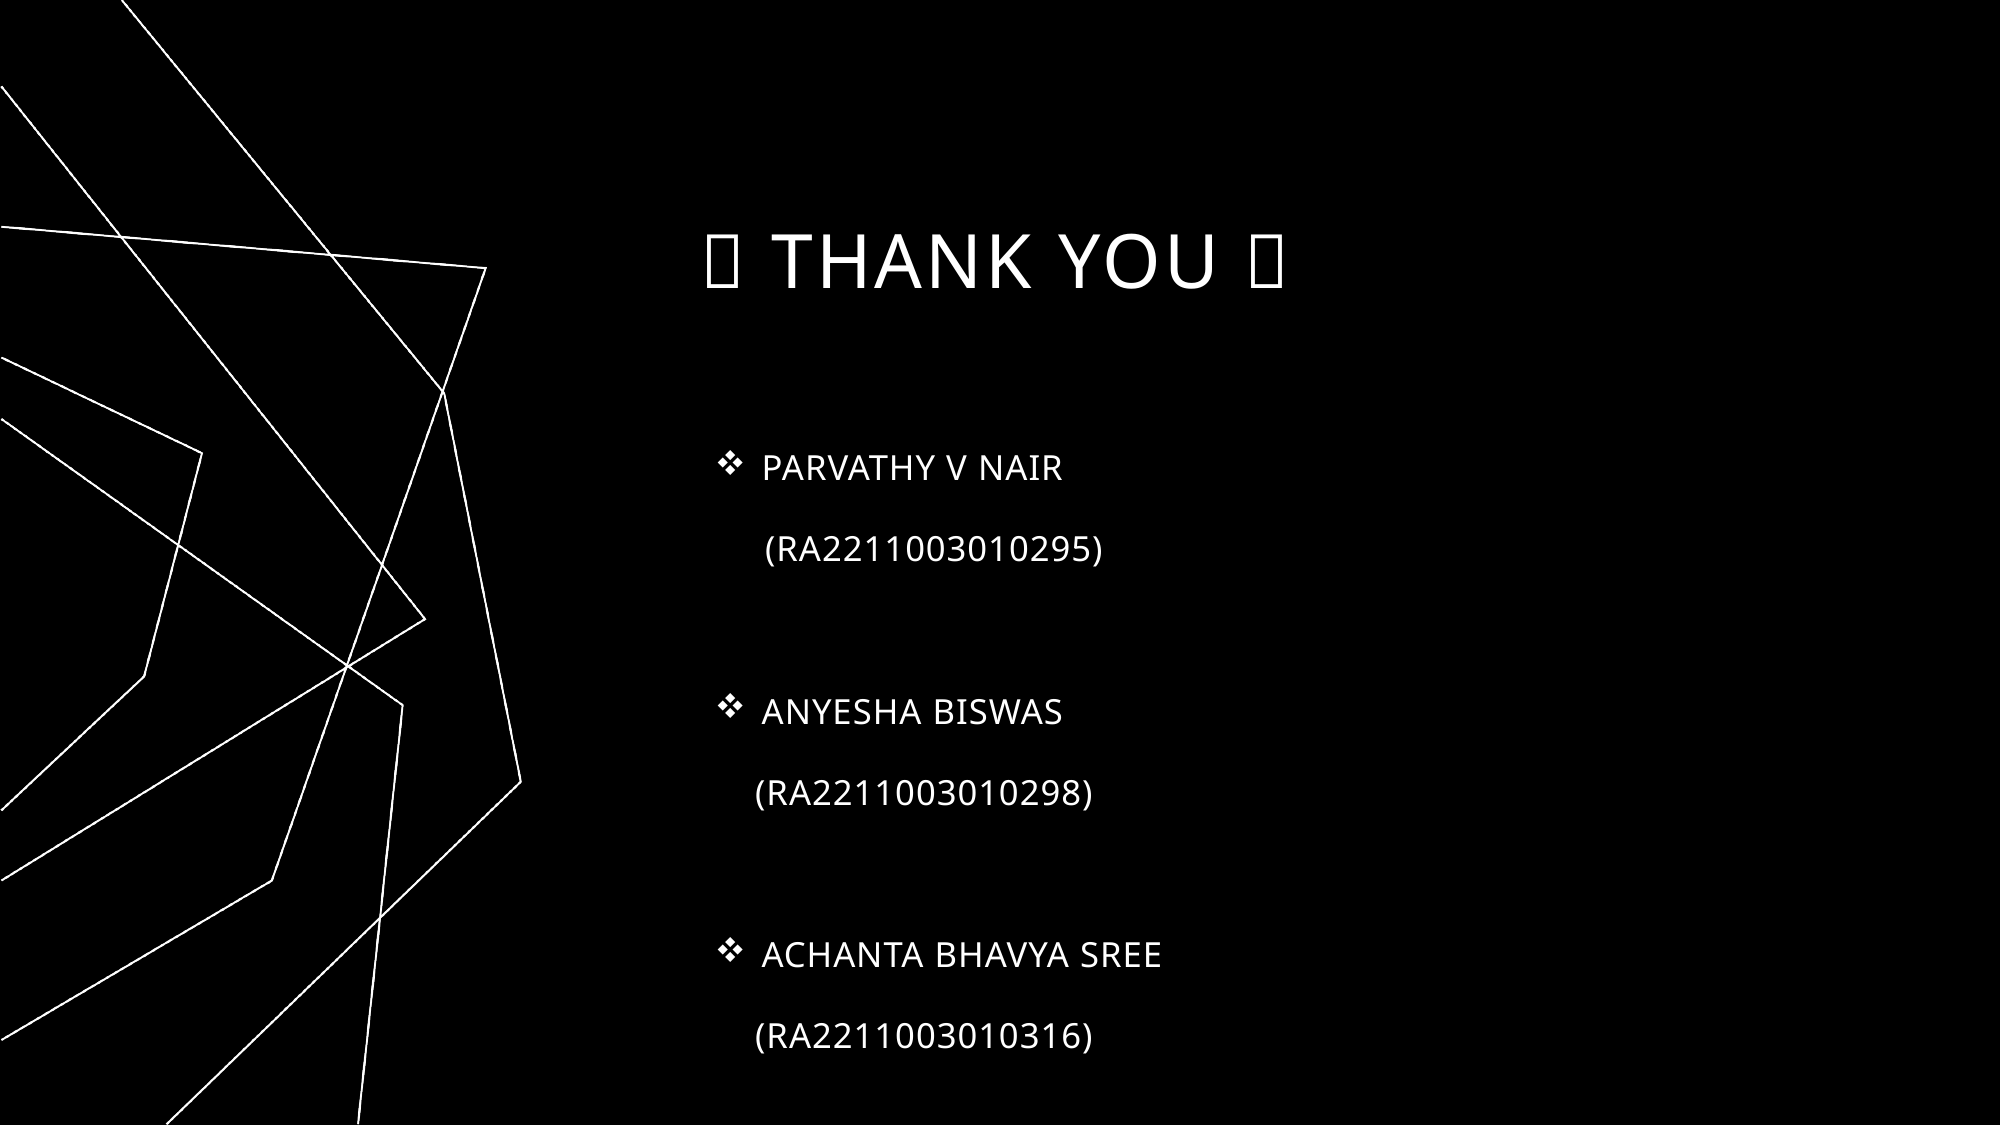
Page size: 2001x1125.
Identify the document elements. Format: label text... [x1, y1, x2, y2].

subtitle PARVATHY V NAIR (RA2211003010295) ANYESHA BISWAS (RA2211003010298) ACHANTA BHAVYA SREE (RA2211003010316) [699, 418, 1574, 1064]
picture [0, 0, 522, 1125]
title  THANK YOU  [685, 61, 1372, 312]
